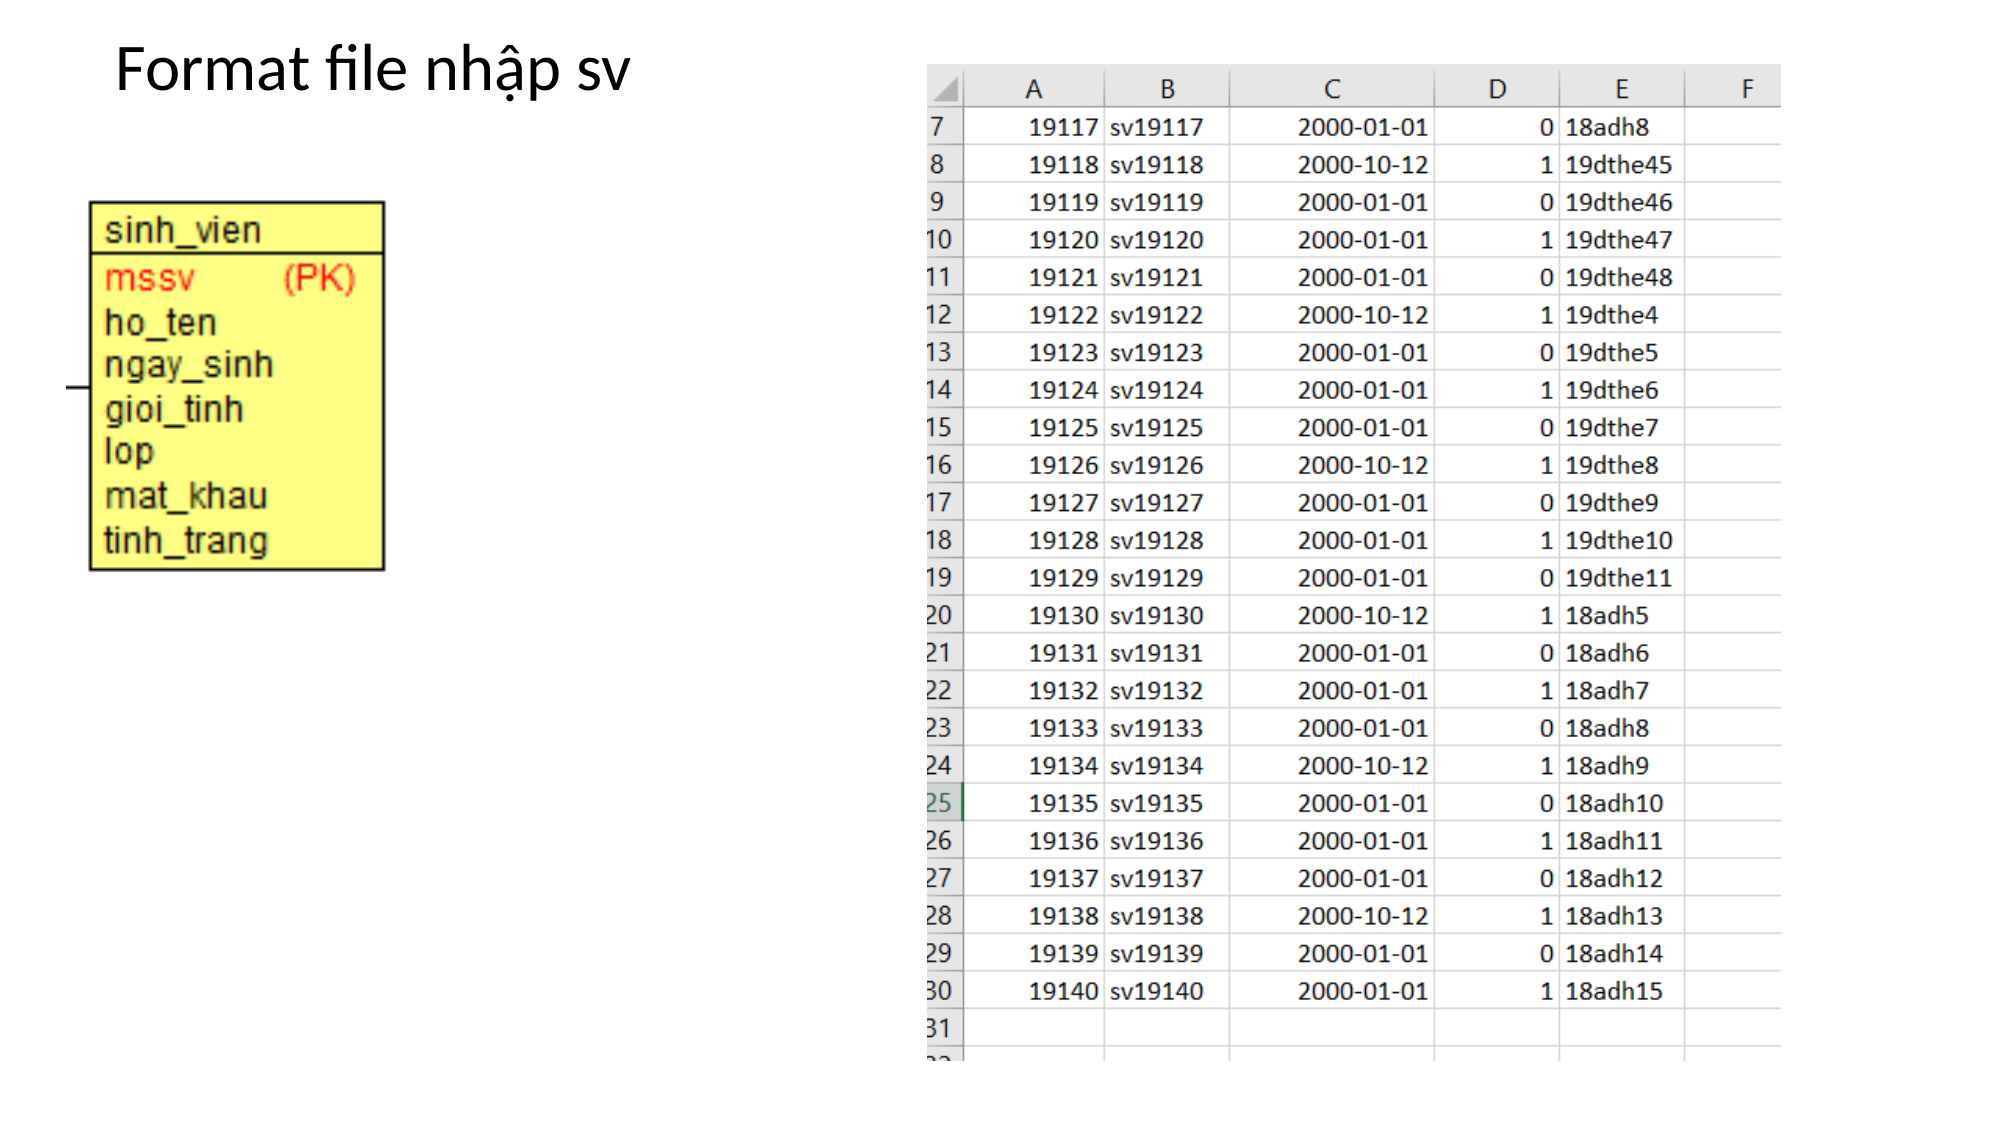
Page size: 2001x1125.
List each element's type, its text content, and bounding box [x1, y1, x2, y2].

text_box Format file nhập sv [100, 16, 647, 112]
picture [66, 187, 440, 602]
picture [927, 64, 1781, 1061]
